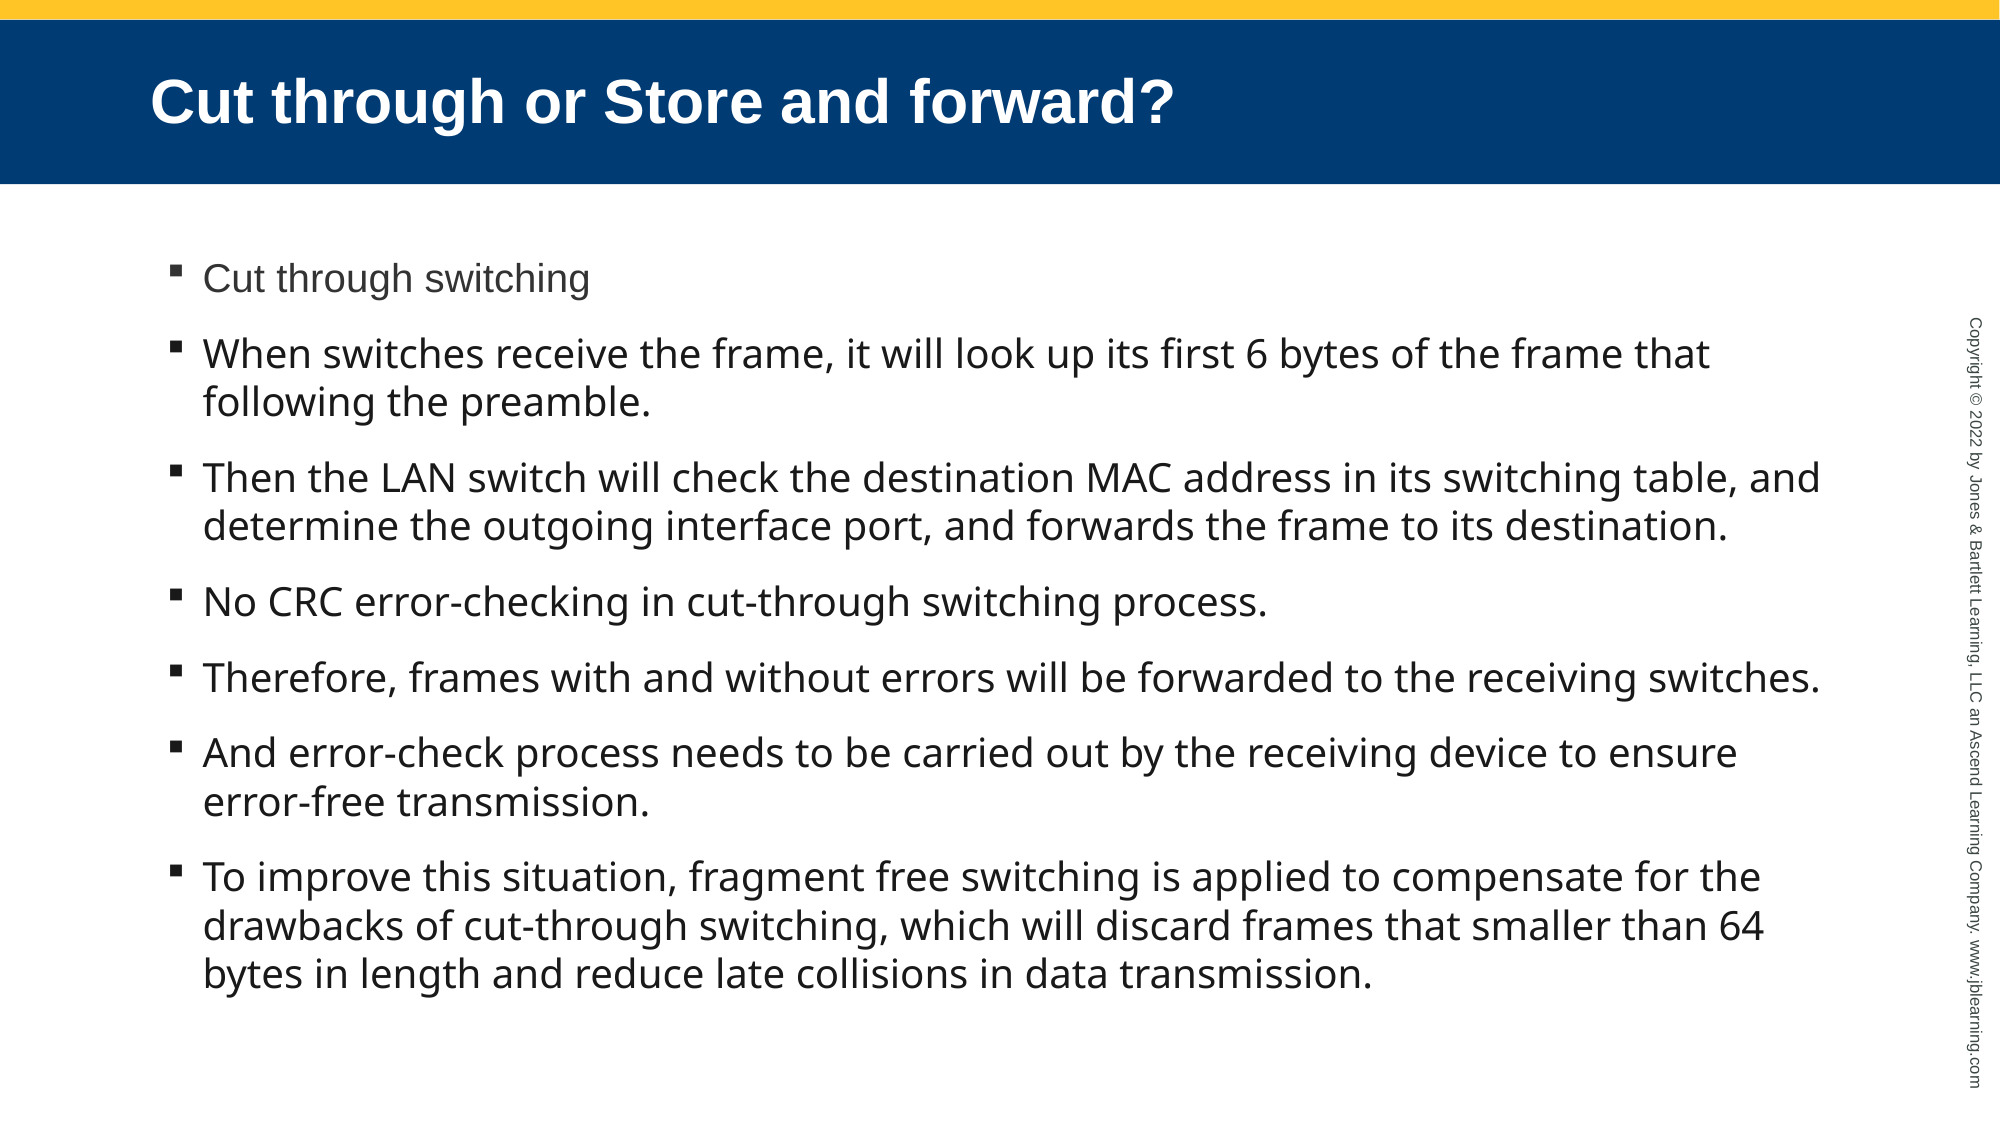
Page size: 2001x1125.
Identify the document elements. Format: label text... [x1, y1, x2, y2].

title Cut through or Store and forward? [0, 19, 2000, 185]
list Cut through switching When switches receive the frame, it will look up its first 6 bytes of the frame that following the preamble. Then the LAN switch will check the destination MAC address in its switching table, and determine the outgoing interface port, and forwards the frame to its destination. No CRC error-checking in cut-through switching process. Therefore, frames with and without errors will be forwarded to the receiving switches. And error-check process needs to be carried out by the receiving device to ensure error-free transmission. To improve this situation, fragment free switching is applied to compensate for the drawbacks of cut-through switching, which will discard frames that smaller than 64 bytes in length and reduce late collisions in data transmission. [151, 244, 1840, 1016]
